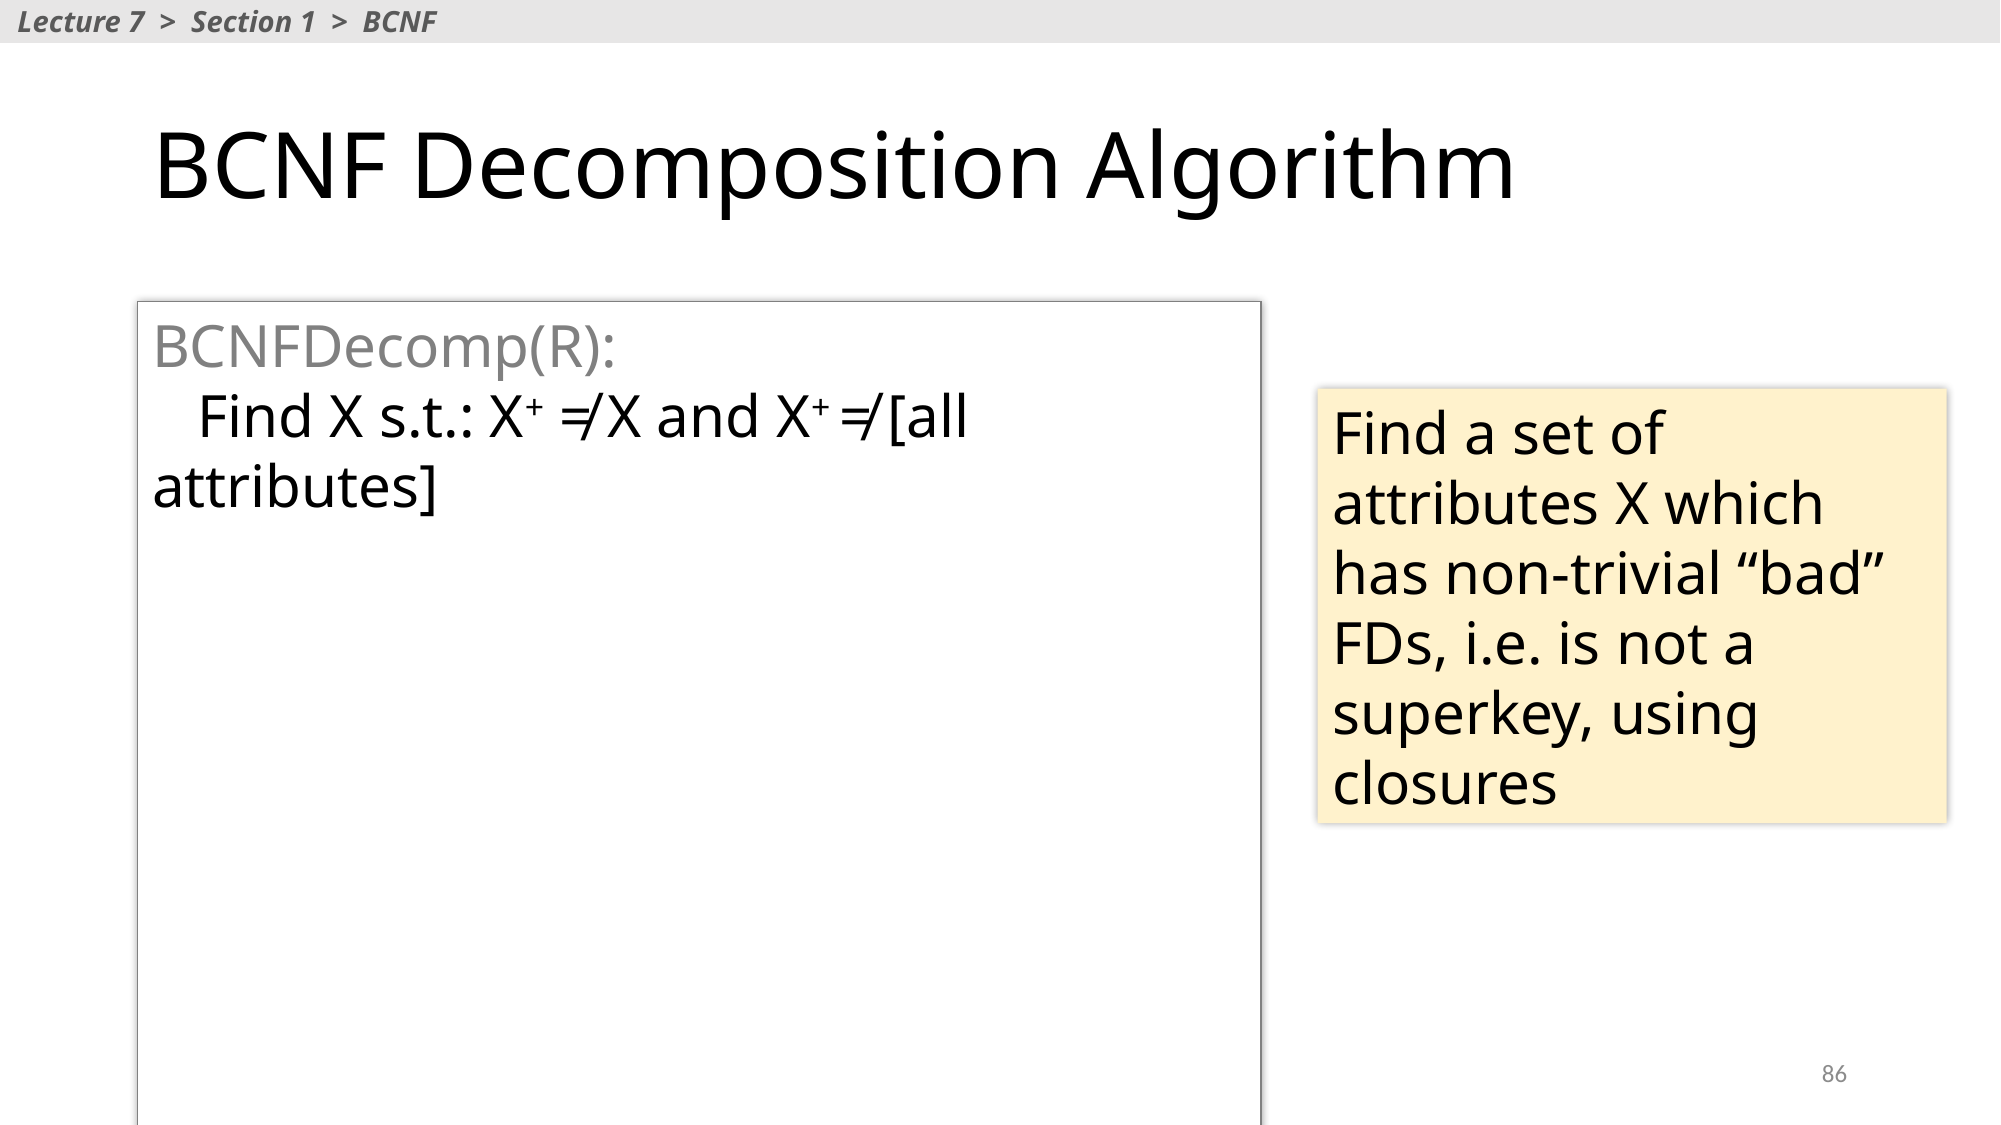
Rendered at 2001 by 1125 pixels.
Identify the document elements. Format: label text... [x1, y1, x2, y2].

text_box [0, 0, 2000, 47]
text_box Find a set of attributes X which has non-trivial “bad” FDs, i.e. is not a superkey, using closures [1317, 388, 1947, 824]
text_box BCNFDecomp(R): Find X s.t.: X+ ≠ X and X+ ≠ [all attributes] if (not found) then Return R let Y = X+ - X, Z = (X+)C decompose R into R1(X  Y) and R2(X  Z) Return BCNFDecomp(R1), BCNFDecomp(R2) [137, 301, 1262, 1125]
slide_number 86 [1412, 1042, 1863, 1103]
title BCNF Decomposition Algorithm [137, 59, 1863, 278]
